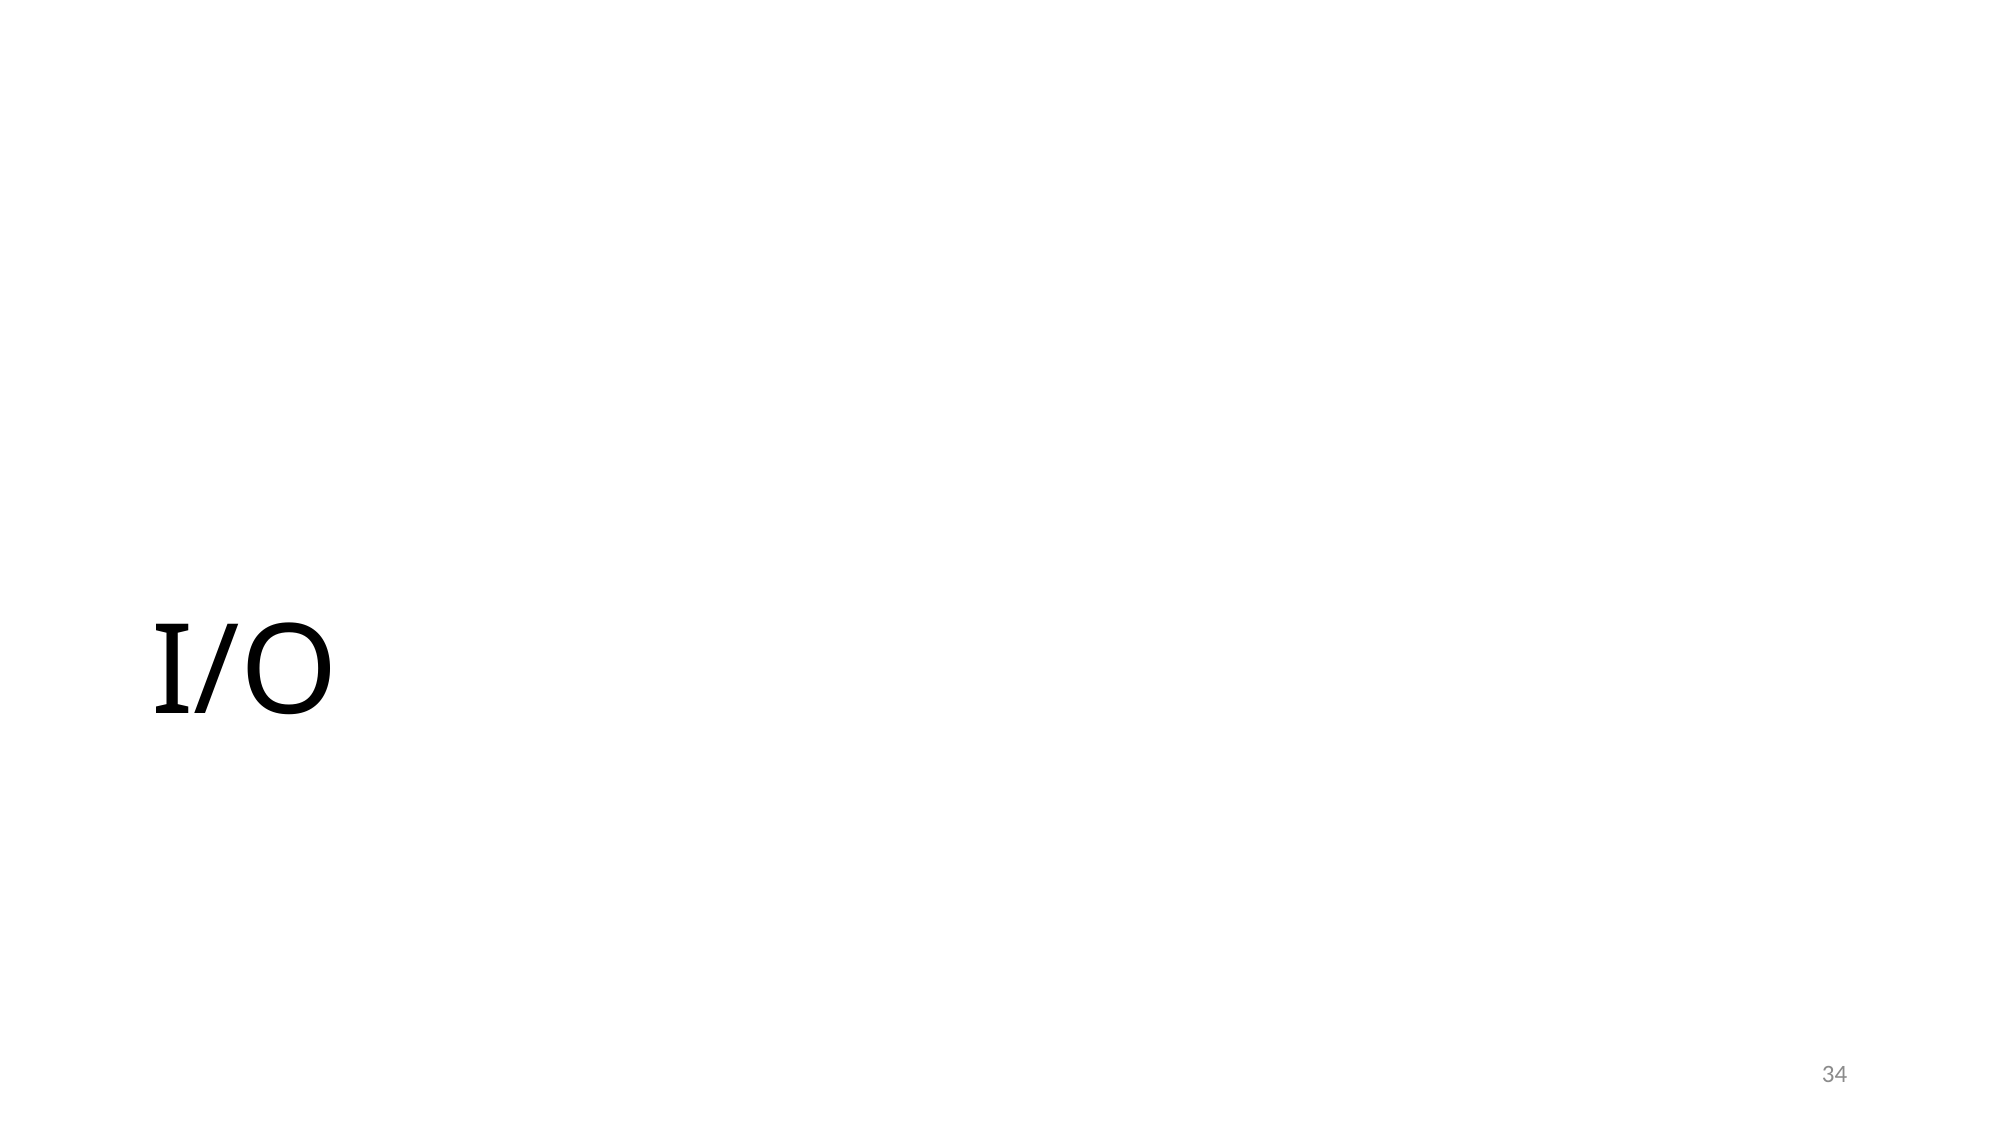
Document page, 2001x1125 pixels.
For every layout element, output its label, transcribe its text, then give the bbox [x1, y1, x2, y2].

slide_number 34 [1412, 1042, 1863, 1103]
title I/O [136, 280, 1862, 749]
